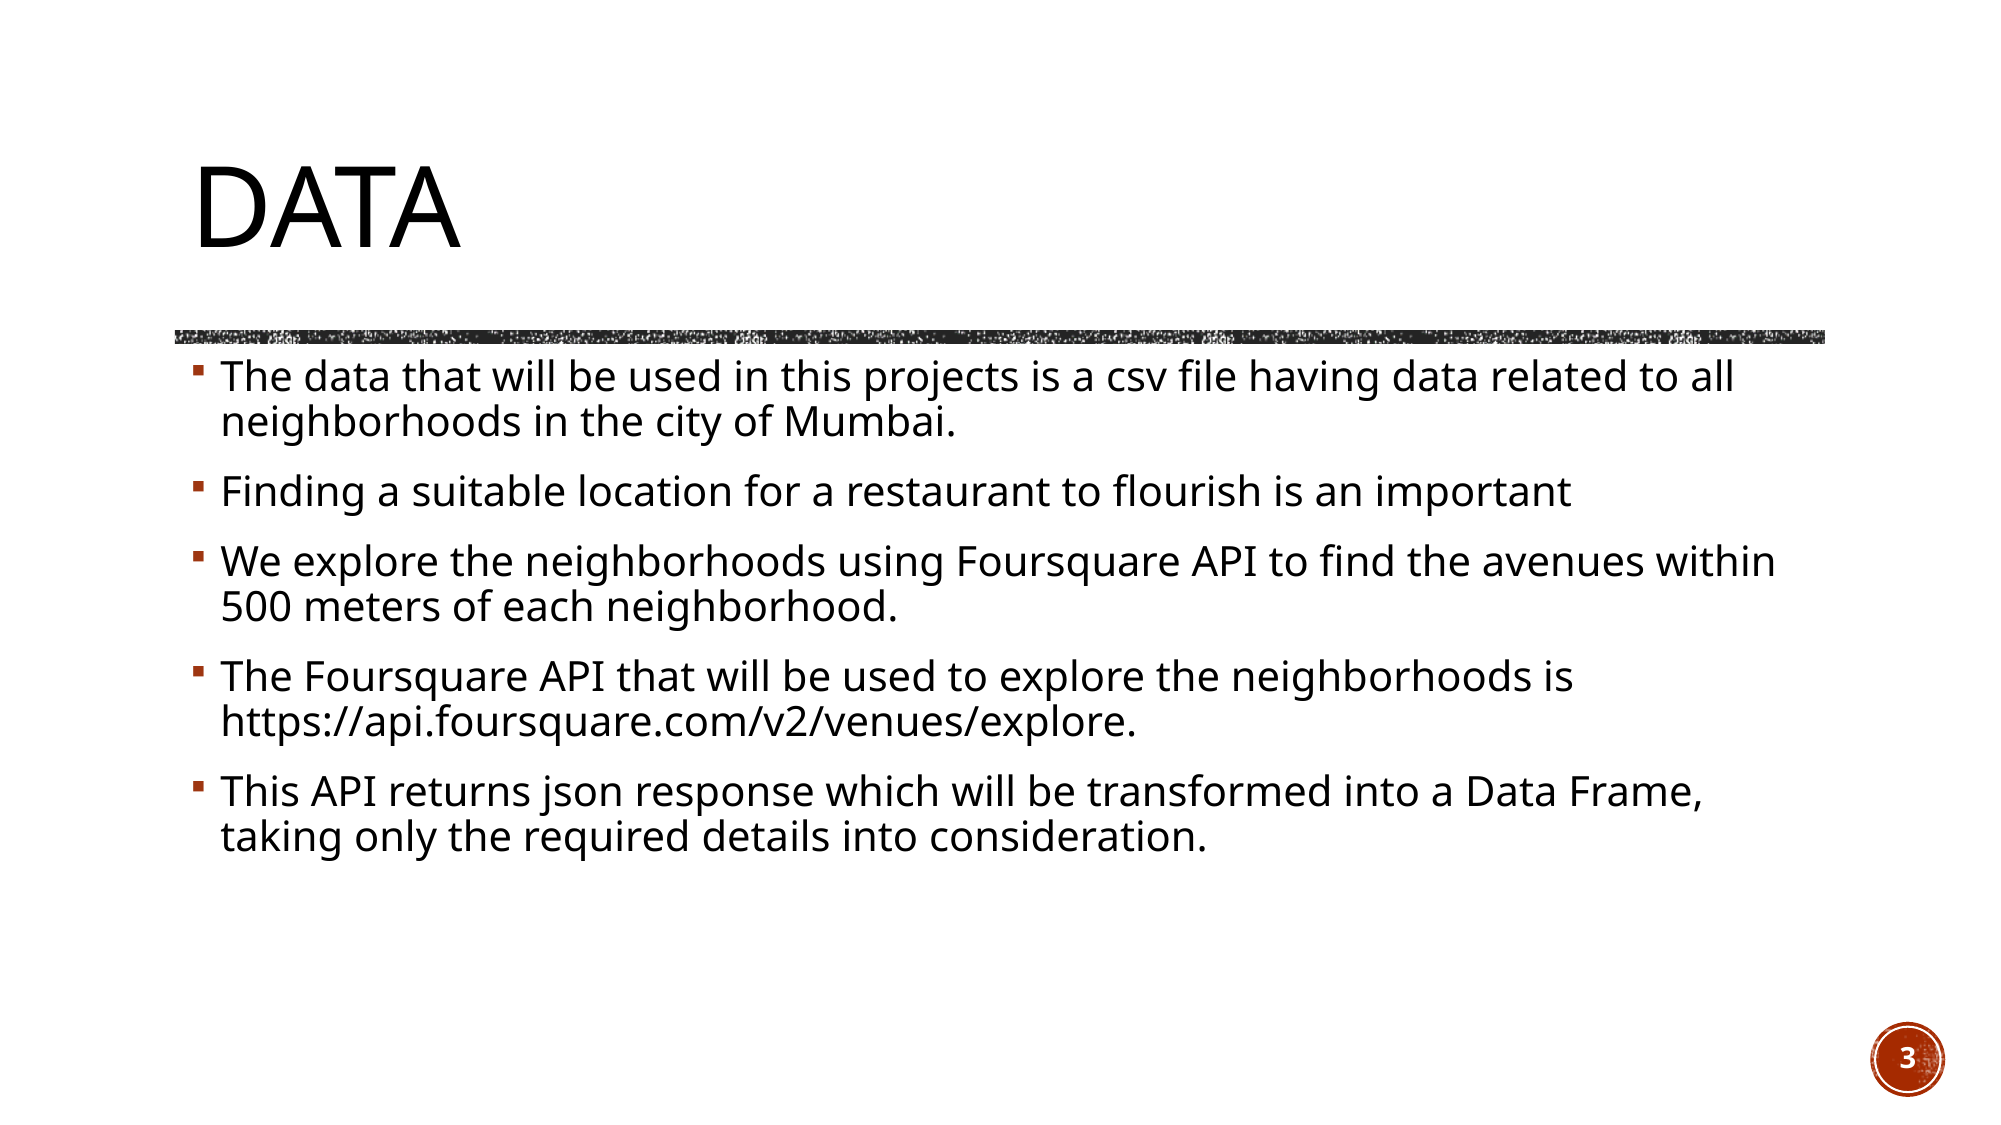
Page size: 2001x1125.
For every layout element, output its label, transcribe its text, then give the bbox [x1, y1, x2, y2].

text_box [174, 329, 1826, 344]
slide_number 3 [1855, 1028, 1961, 1089]
list The data that will be used in this projects is a csv file having data related to all neighborhoods in the city of Mumbai. Finding a suitable location for a restaurant to flourish is an important We explore the neighborhoods using Foursquare API to find the avenues within 500 meters of each neighborhood. The Foursquare API that will be used to explore the neighborhoods is https://api.foursquare.com/v2/venues/explore. This API returns json response which will be transformed into a Data Frame, taking only the required details into consideration. [175, 348, 1826, 1013]
title data [175, 79, 1826, 329]
